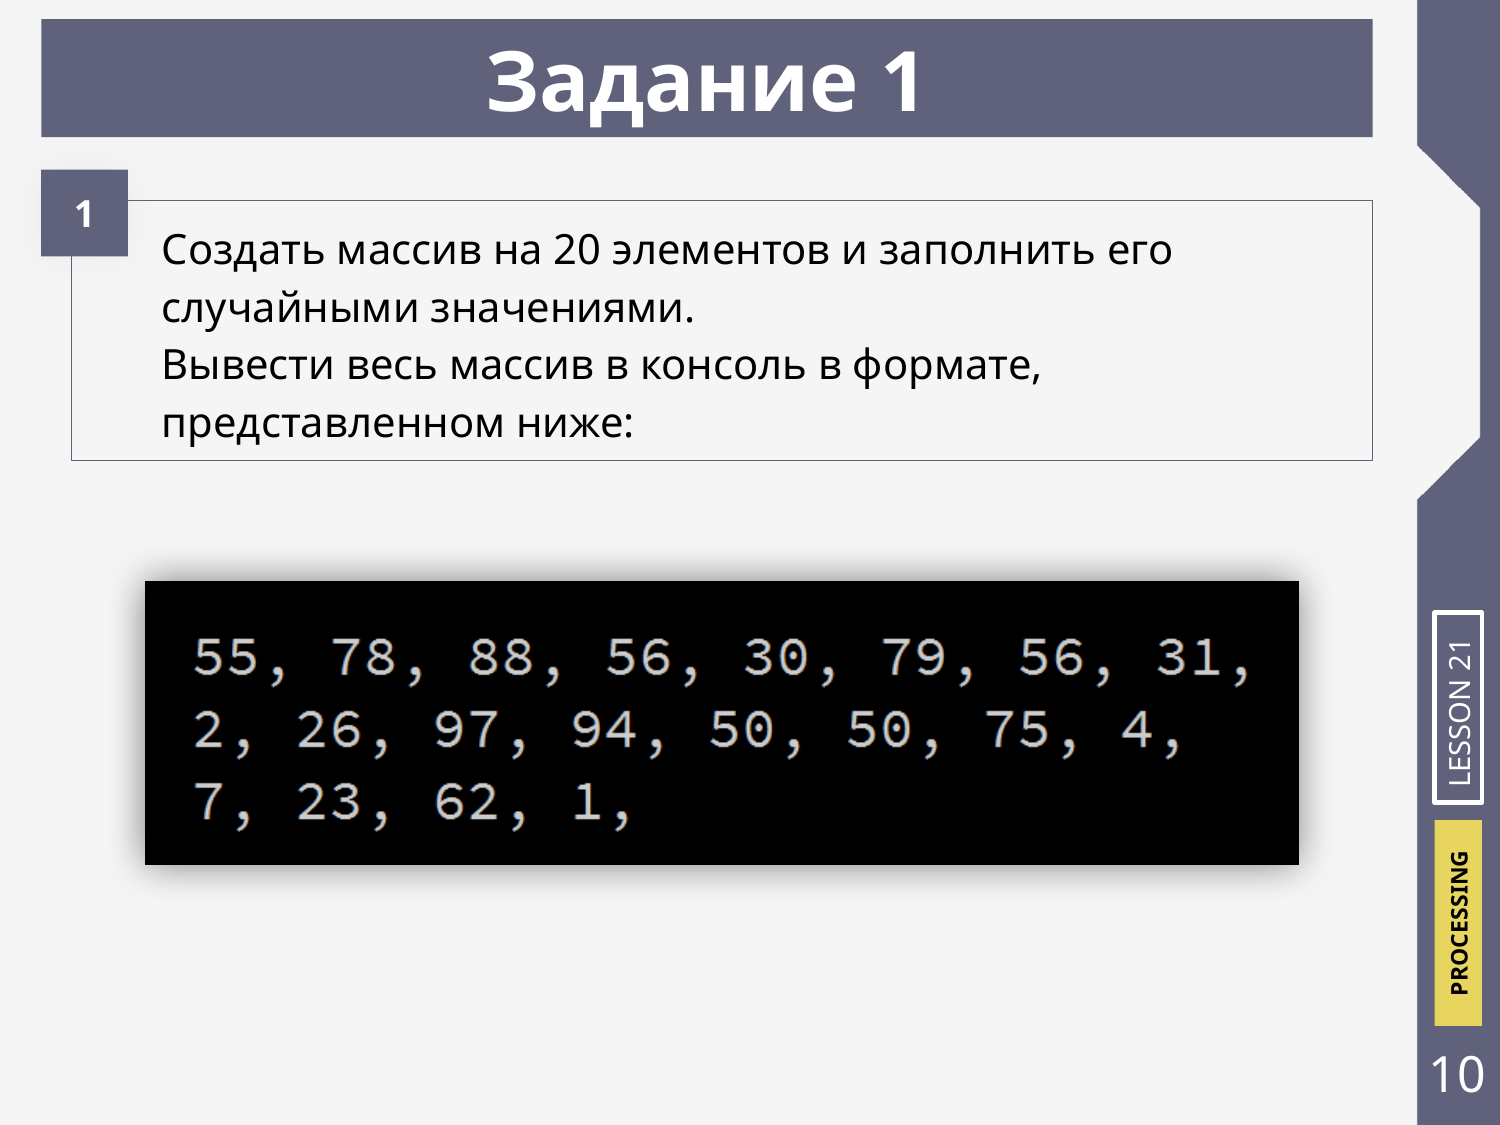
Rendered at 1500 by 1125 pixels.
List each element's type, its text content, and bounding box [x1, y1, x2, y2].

text_box Задание 1 [41, 19, 1373, 138]
slide_number ‹#› [1401, 1029, 1500, 1125]
list LESSON 21 [1432, 610, 1484, 805]
text_box Создать массив на 20 элементов и заполнить его случайными значениями. Вывести весь массив в консоль в формате, представленном ниже: [71, 200, 1373, 461]
text_box 1 [41, 169, 128, 257]
picture [0, 0, 1500, 1125]
